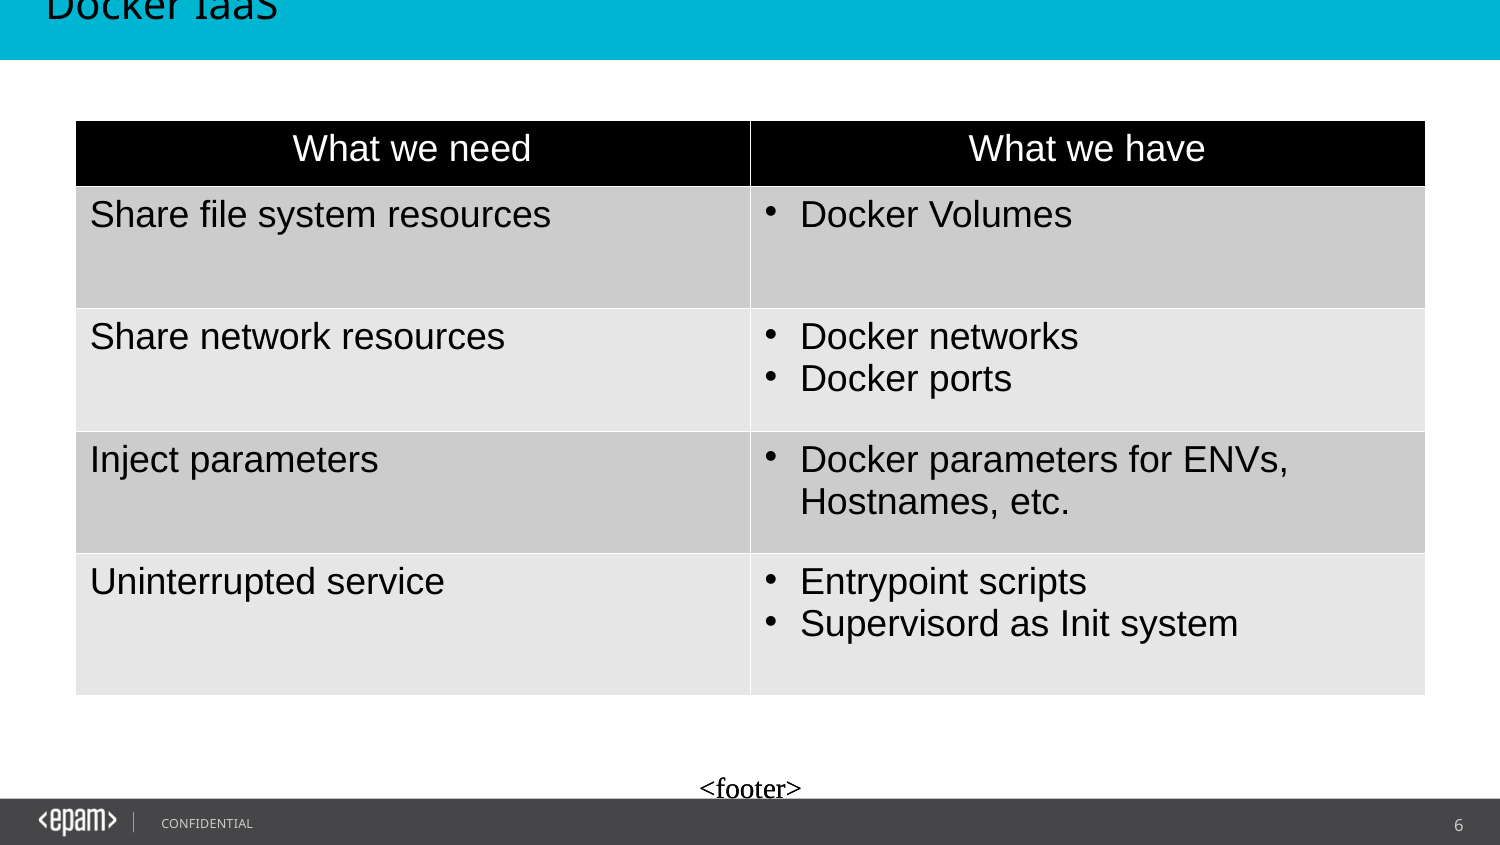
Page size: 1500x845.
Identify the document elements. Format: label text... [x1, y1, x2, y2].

picture [38, 808, 117, 837]
table_cell Docker networks Docker ports [751, 309, 1425, 431]
table_cell Entrypoint scripts Supervisord as Init system [751, 554, 1425, 695]
table_header What we have [751, 121, 1425, 186]
text_box Docker IaaS [0, 0, 1500, 60]
table_cell Share network resources [76, 309, 750, 431]
table_cell Uninterrupted service [76, 554, 750, 695]
table_cell Docker parameters for ENVs, Hostnames, etc. [751, 432, 1425, 553]
table_cell Inject parameters [76, 432, 750, 553]
table_cell Docker Volumes [751, 187, 1425, 308]
table_cell Share file system resources [76, 187, 750, 308]
table_header What we need [76, 121, 750, 186]
